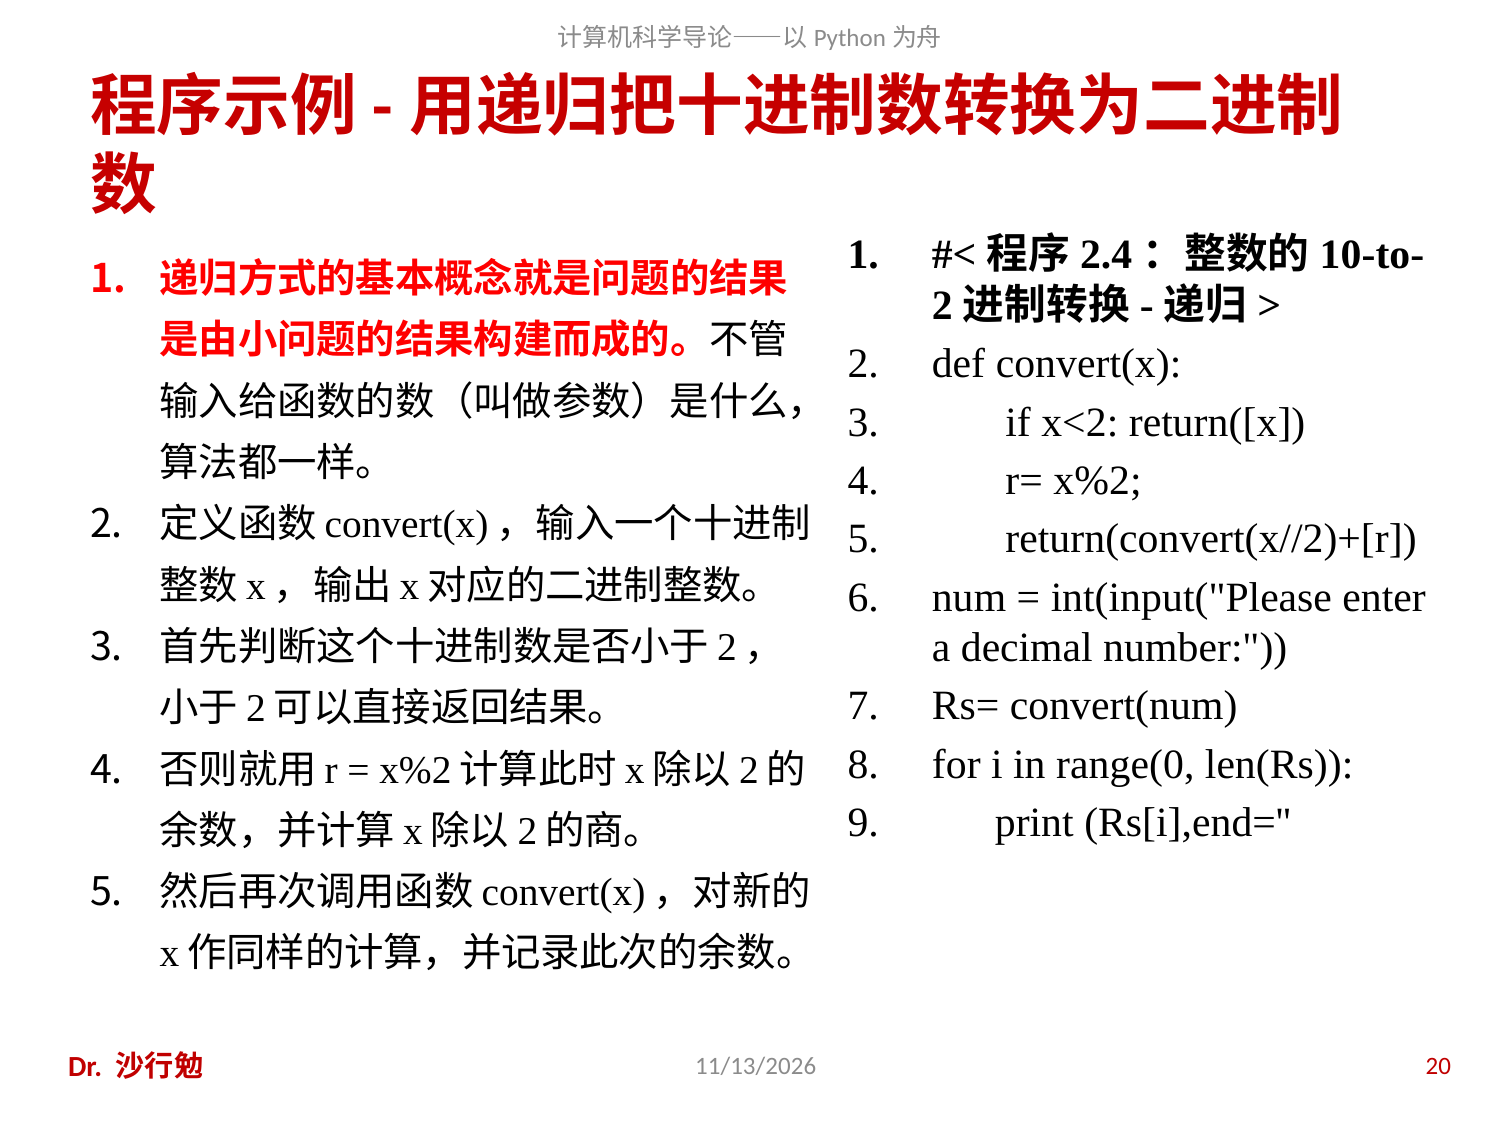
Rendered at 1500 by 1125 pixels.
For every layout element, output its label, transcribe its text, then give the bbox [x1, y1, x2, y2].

slide_number 20 [1116, 1035, 1467, 1095]
text_box #<程序2.4：整数的10-to-2进制转换-递归> def convert(x): if x<2: return([x]) r= x%2; return(convert(x//2)+[r]) num = int(input("Please enter a decimal number:")) Rs= convert(num) for i in range(0, len(Rs)): print (Rs[i],end='' [832, 219, 1447, 1005]
title 程序示例-用递归把十进制数转换为二进制数 [75, 90, 1425, 195]
footer Dr. 沙行勉 [53, 1035, 386, 1095]
list 递归方式的基本概念就是问题的结果是由小问题的结果构建而成的。不管输入给函数的数（叫做参数）是什么，算法都一样。 定义函数convert(x)，输入一个十进制整数x，输出x对应的二进制整数。 首先判断这个十进制数是否小于2，小于2可以直接返回结果。 否则就用r = x%2计算此时x除以2的余数，并计算x除以2的商。 然后再次调用函数convert(x)，对新的x作同样的计算，并记录此次的余数。 [75, 231, 833, 1035]
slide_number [501, 1035, 1010, 1095]
